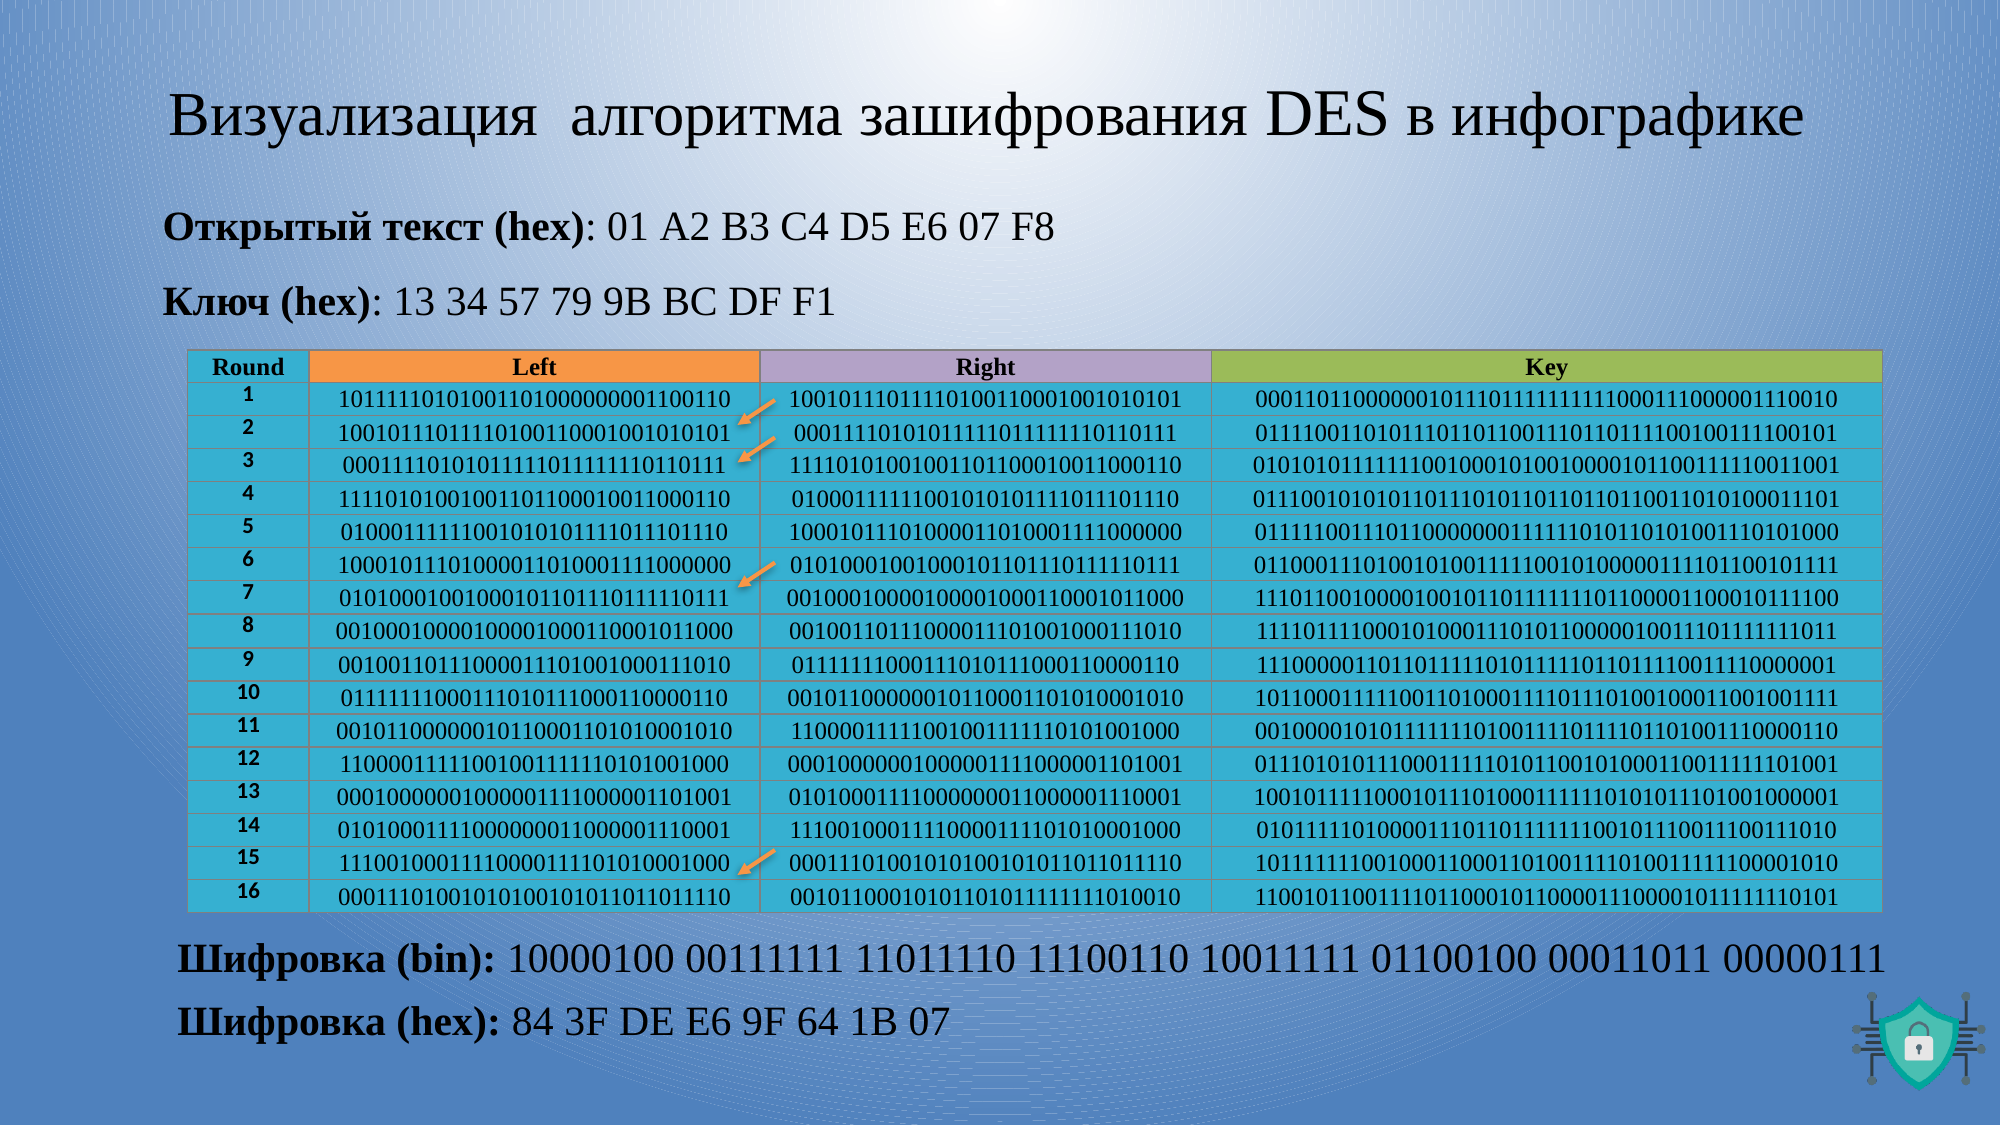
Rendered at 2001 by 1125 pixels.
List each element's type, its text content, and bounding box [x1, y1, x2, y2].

table_cell 11100100011110000111101010001000 [310, 847, 759, 879]
table_cell 011101010111000111110101100101000110011111101001 [1212, 748, 1882, 780]
picture [1837, 956, 2000, 1125]
table_cell 13 [188, 781, 308, 813]
table_cell 00100110111000011101001000111010 [310, 649, 759, 680]
table_cell 7 [188, 581, 308, 613]
title Визуализация алгоритма зашифрования DES в инфографике [37, 68, 1938, 150]
table_cell 001000010101111111010011110111101101001110000110 [1212, 715, 1882, 746]
table_cell 14 [188, 814, 308, 846]
table_cell 10010111011110100110001001010101 [310, 416, 737, 448]
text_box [737, 849, 776, 876]
table_cell 11110101001001101100010011000110 [310, 482, 759, 514]
table_cell 010111110100001110110111111100101110011100111010 [1212, 814, 1882, 846]
table_cell 101111111001000110001101001111010011111100001010 [1212, 847, 1882, 879]
table_cell 11000011111001001111110101001000 [310, 748, 759, 780]
table_cell 5 [188, 515, 308, 547]
table_cell 6 [188, 548, 308, 580]
table_cell 00101100000010110001101010001010 [761, 682, 1211, 713]
table_cell 10001011101000011010001111000000 [761, 515, 1211, 547]
table_header Left [310, 351, 759, 382]
table_cell 00100010000100001000110001011000 [310, 615, 759, 647]
table_cell 00011110101011111011111110110111 [310, 449, 759, 481]
table_cell 01010001001000101101110111110111 [761, 548, 1211, 580]
table_cell 101100011111001101000111101110100100011001001111 [1212, 682, 1882, 713]
table_cell 111011001000010010110111111101100001100010111100 [1212, 581, 1882, 613]
text_box Шифровка (bin): 10000100 00111111 11011110 11100110 10011111 01100100 00011011 00000111 Шифровка (hex): 84 3F DE E6 9F 64 1B 07 [162, 923, 1938, 1051]
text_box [737, 399, 776, 426]
table_cell 010101011111110010001010010000101100111110011001 [1212, 449, 1882, 481]
table_cell 10010111011110100110001001010101 [761, 383, 1211, 415]
table_cell 8 [188, 615, 308, 647]
table_cell 3 [188, 449, 308, 481]
table_cell 00011101001010100101011011011110 [772, 847, 1211, 879]
table_cell 00101100000010110001101010001010 [310, 715, 759, 746]
table_cell 16 [188, 880, 308, 912]
table_cell 4 [188, 482, 308, 514]
table_cell 00100110111000011101001000111010 [761, 615, 1211, 647]
table_cell 01010001001000101101110111110111 [310, 581, 759, 613]
table_cell 111101111000101000111010110000010011101111111011 [1212, 615, 1882, 647]
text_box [737, 437, 776, 463]
table_cell 011110011010111011011001110110111100100111100101 [1212, 416, 1882, 448]
table_cell 011111001110110000000111111010110101001110101000 [1212, 515, 1882, 547]
table_cell 10111110101001101000000001100110 [310, 383, 759, 415]
table_cell 12 [188, 748, 308, 780]
table_cell 100101111100010111010001111110101011101001000001 [1212, 781, 1882, 813]
table_cell 110010110011110110001011000011100001011111110101 [1212, 880, 1882, 912]
table_cell 00100010000100001000110001011000 [761, 581, 1211, 613]
text_box Открытый текст (hex): 01 A2 B3 C4 D5 E6 07 F8 Ключ (hex): 13 34 57 79 9B BC DF F1 [162, 198, 1900, 324]
table_cell 2 [188, 416, 308, 448]
table_header Right [761, 351, 1211, 382]
table_cell 10001011101000011010001111000000 [310, 548, 759, 580]
table_cell 11110101001001101100010011000110 [761, 449, 1211, 481]
table_cell 01000111111001010101111011101110 [761, 482, 1211, 514]
table_cell 11 [188, 715, 308, 746]
table_cell 11000011111001001111110101001000 [761, 715, 1211, 746]
table_cell 11100100011110000111101010001000 [761, 814, 1211, 846]
table_cell 01111111000111010111000110000110 [761, 649, 1211, 680]
table_cell 00010000001000001111000001101001 [310, 781, 759, 813]
table_cell 00010000001000001111000001101001 [761, 748, 1211, 780]
table_cell 1 [188, 383, 308, 415]
table_cell 00011101001010100101011011011110 [310, 880, 759, 912]
table_header Key [1212, 351, 1882, 382]
table_cell 01111111000111010111000110000110 [310, 682, 759, 713]
table_header Round [188, 351, 308, 382]
table_cell 01010001111000000011000001110001 [310, 814, 759, 846]
table_cell 000110110000001011101111111111000111000001110010 [1212, 383, 1882, 415]
table_cell 01010001111000000011000001110001 [761, 781, 1211, 813]
table_cell 00101100010101101011111111010010 [761, 880, 1211, 912]
table_cell 10 [188, 682, 308, 713]
table_cell 00011110101011111011111110110111 [774, 416, 1211, 448]
table_cell 111000001101101111101011111011011110011110000001 [1212, 649, 1882, 680]
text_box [737, 562, 776, 588]
table_cell 9 [188, 649, 308, 680]
table_cell 15 [188, 847, 308, 879]
table_cell 011100101010110111010110110110110011010100011101 [1212, 482, 1882, 514]
table_cell 011000111010010100111110010100000111101100101111 [1212, 548, 1882, 580]
table_cell 01000111111001010101111011101110 [310, 515, 759, 547]
